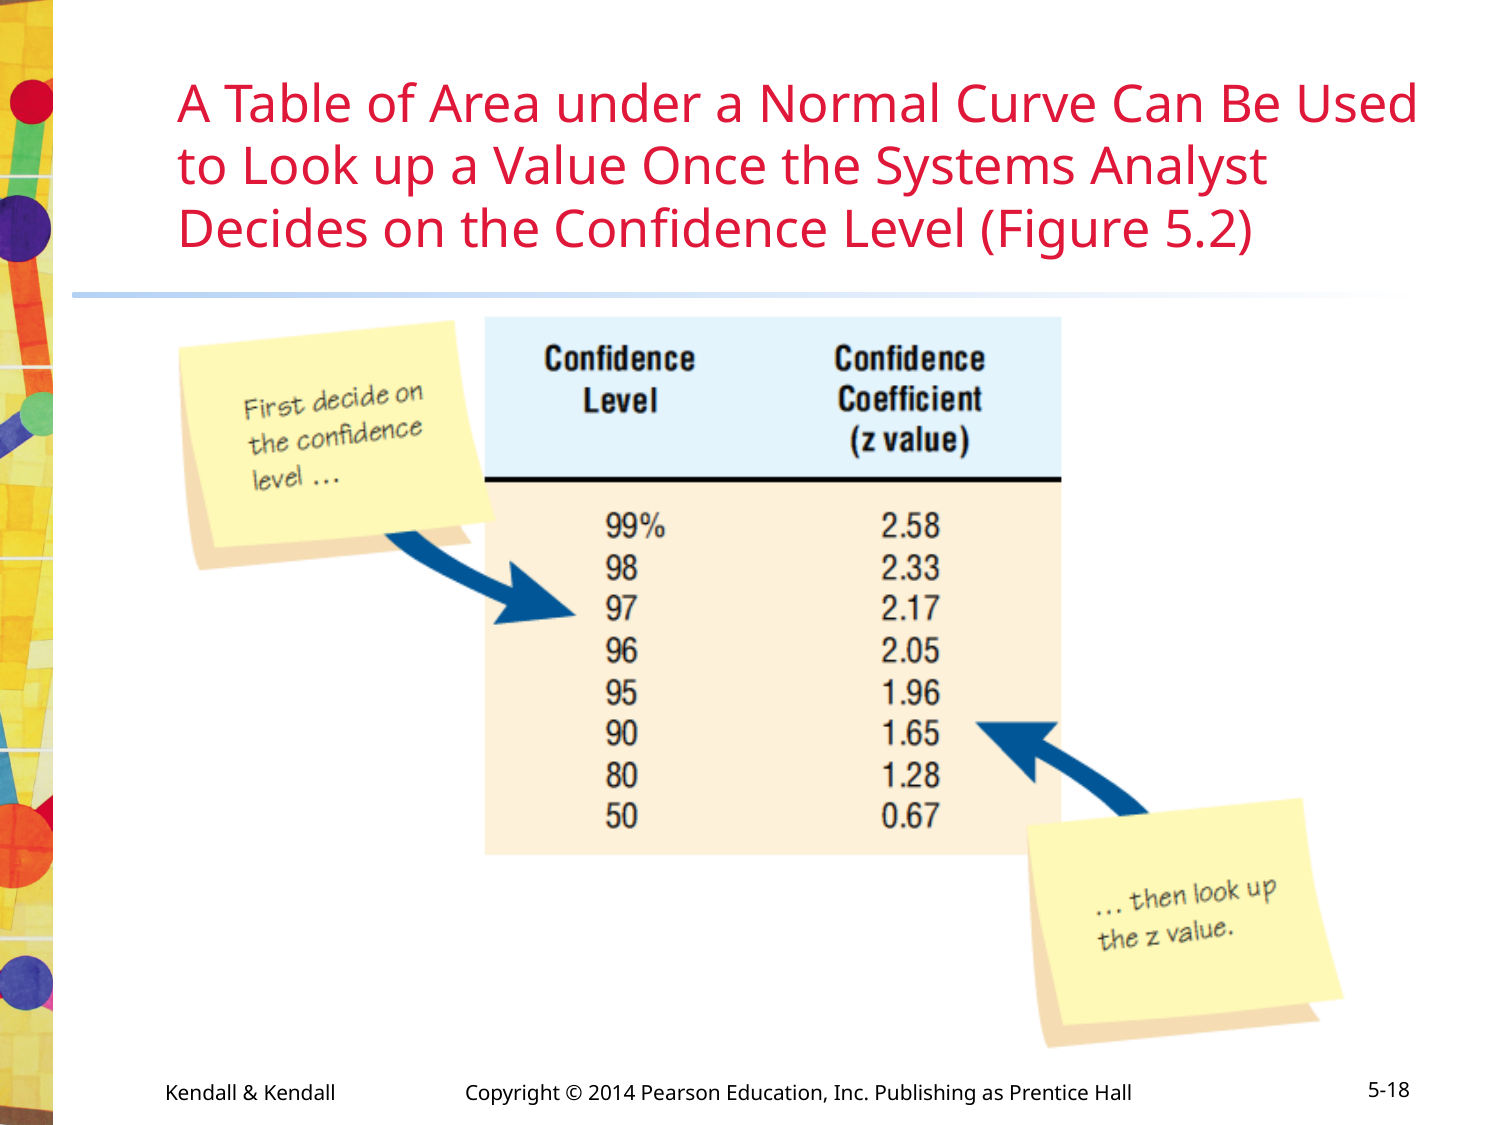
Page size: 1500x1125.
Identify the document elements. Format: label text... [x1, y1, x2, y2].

title A Table of Area under a Normal Curve Can Be Used to Look up a Value Once the Systems Analyst Decides on the Confidence Level (Figure 5.2) [162, 62, 1455, 251]
picture [174, 312, 1351, 1054]
picture [0, 0, 53, 1125]
slide_number Kendall & Kendall Copyright © 2014 Pearson Education, Inc. Publishing as Prentice Hall [150, 1037, 1313, 1113]
slide_number 5-18 [1313, 1037, 1425, 1113]
